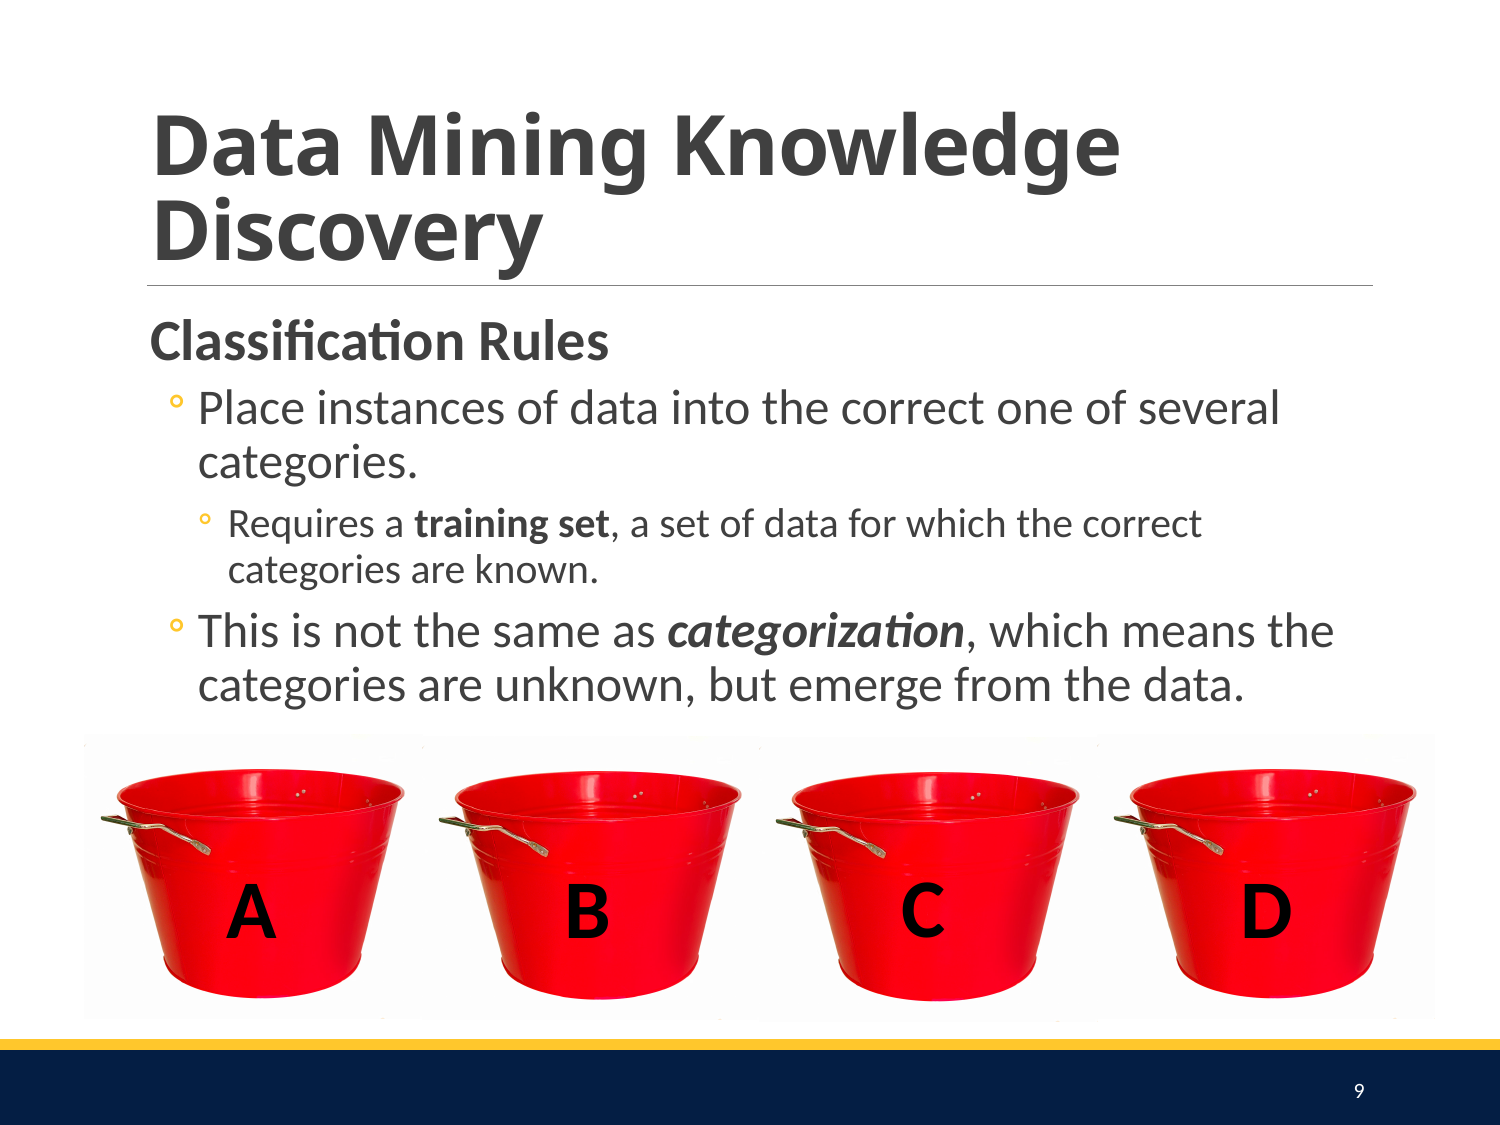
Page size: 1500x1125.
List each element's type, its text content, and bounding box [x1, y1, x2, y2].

picture [84, 734, 1436, 1022]
title Data Mining Knowledge Discovery [135, 47, 1373, 285]
list Classification Rules Place instances of data into the correct one of several categories. Requires a training set, a set of data for which the correct categories are known. This is not the same as categorization, which means the categories are unknown, but emerge from the data. [135, 302, 1373, 734]
slide_number 9 [1218, 1059, 1380, 1120]
